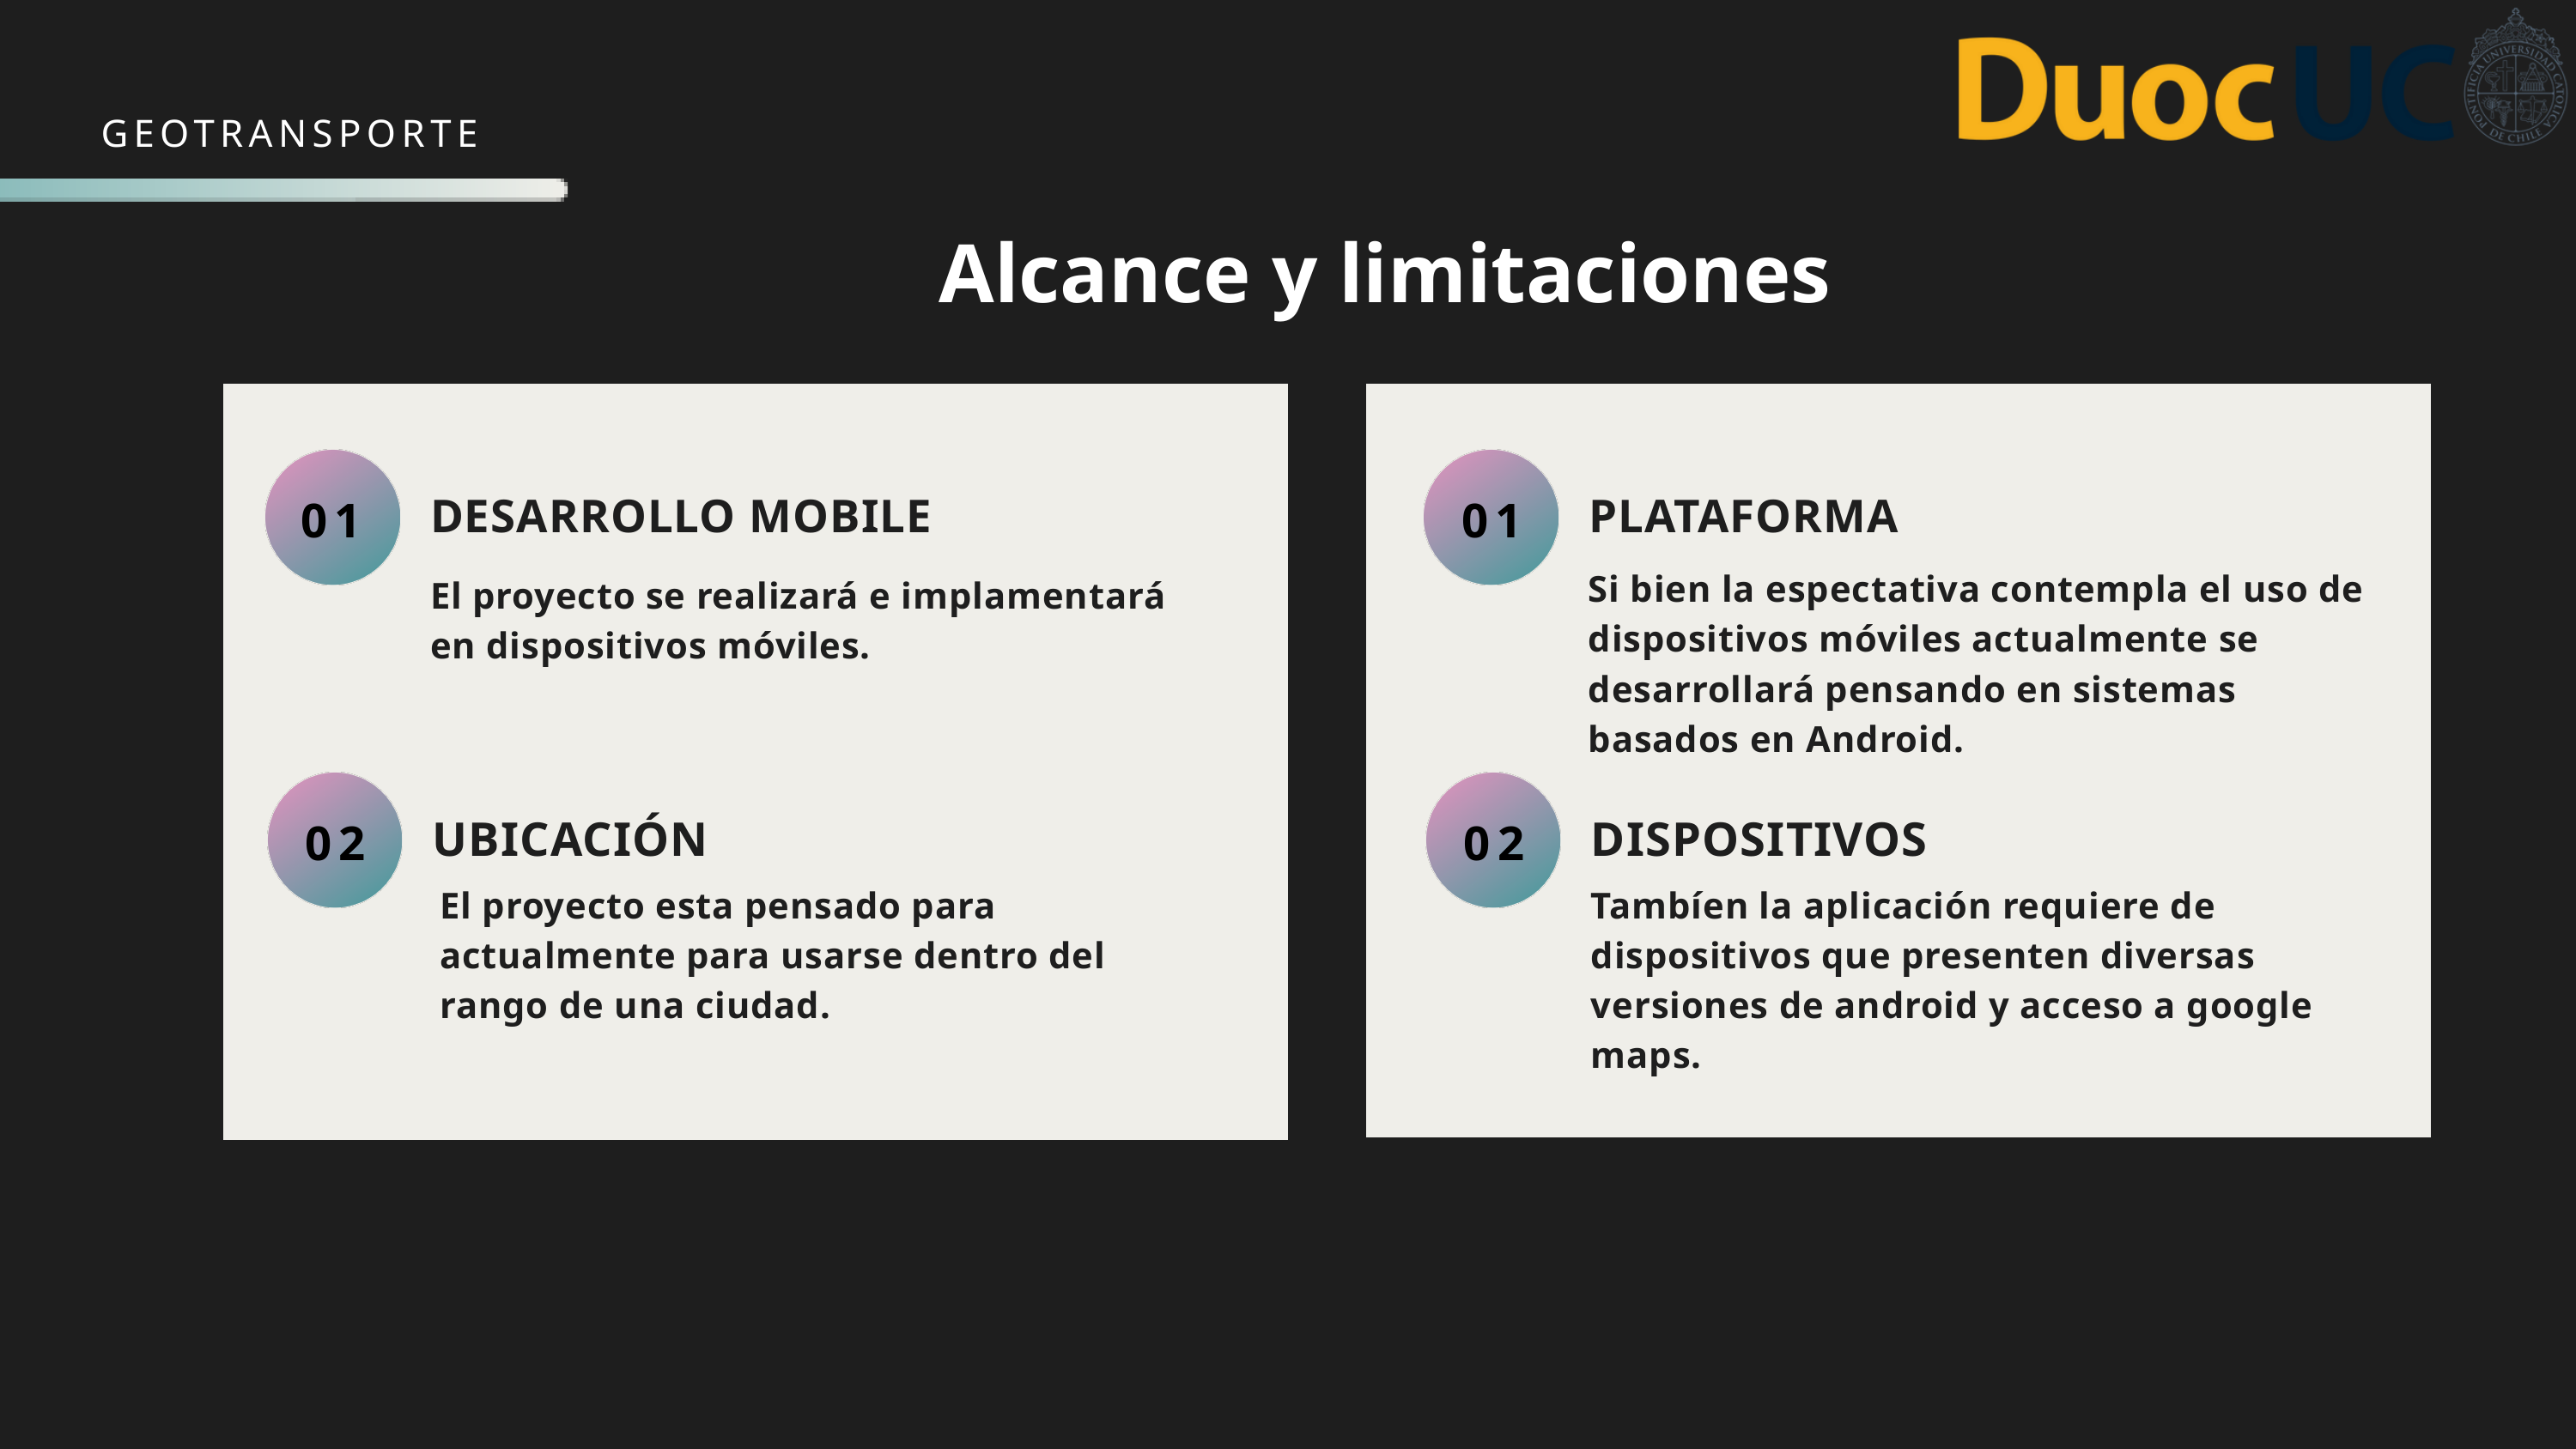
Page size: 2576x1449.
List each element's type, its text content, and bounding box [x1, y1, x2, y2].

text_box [222, 383, 1289, 1140]
text_box GEOTRANSPORTE [55, 102, 524, 155]
text_box Alcance y limitaciones [939, 221, 2040, 319]
text_box [1950, 0, 2576, 155]
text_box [1365, 383, 2432, 1137]
text_box [0, 179, 568, 202]
